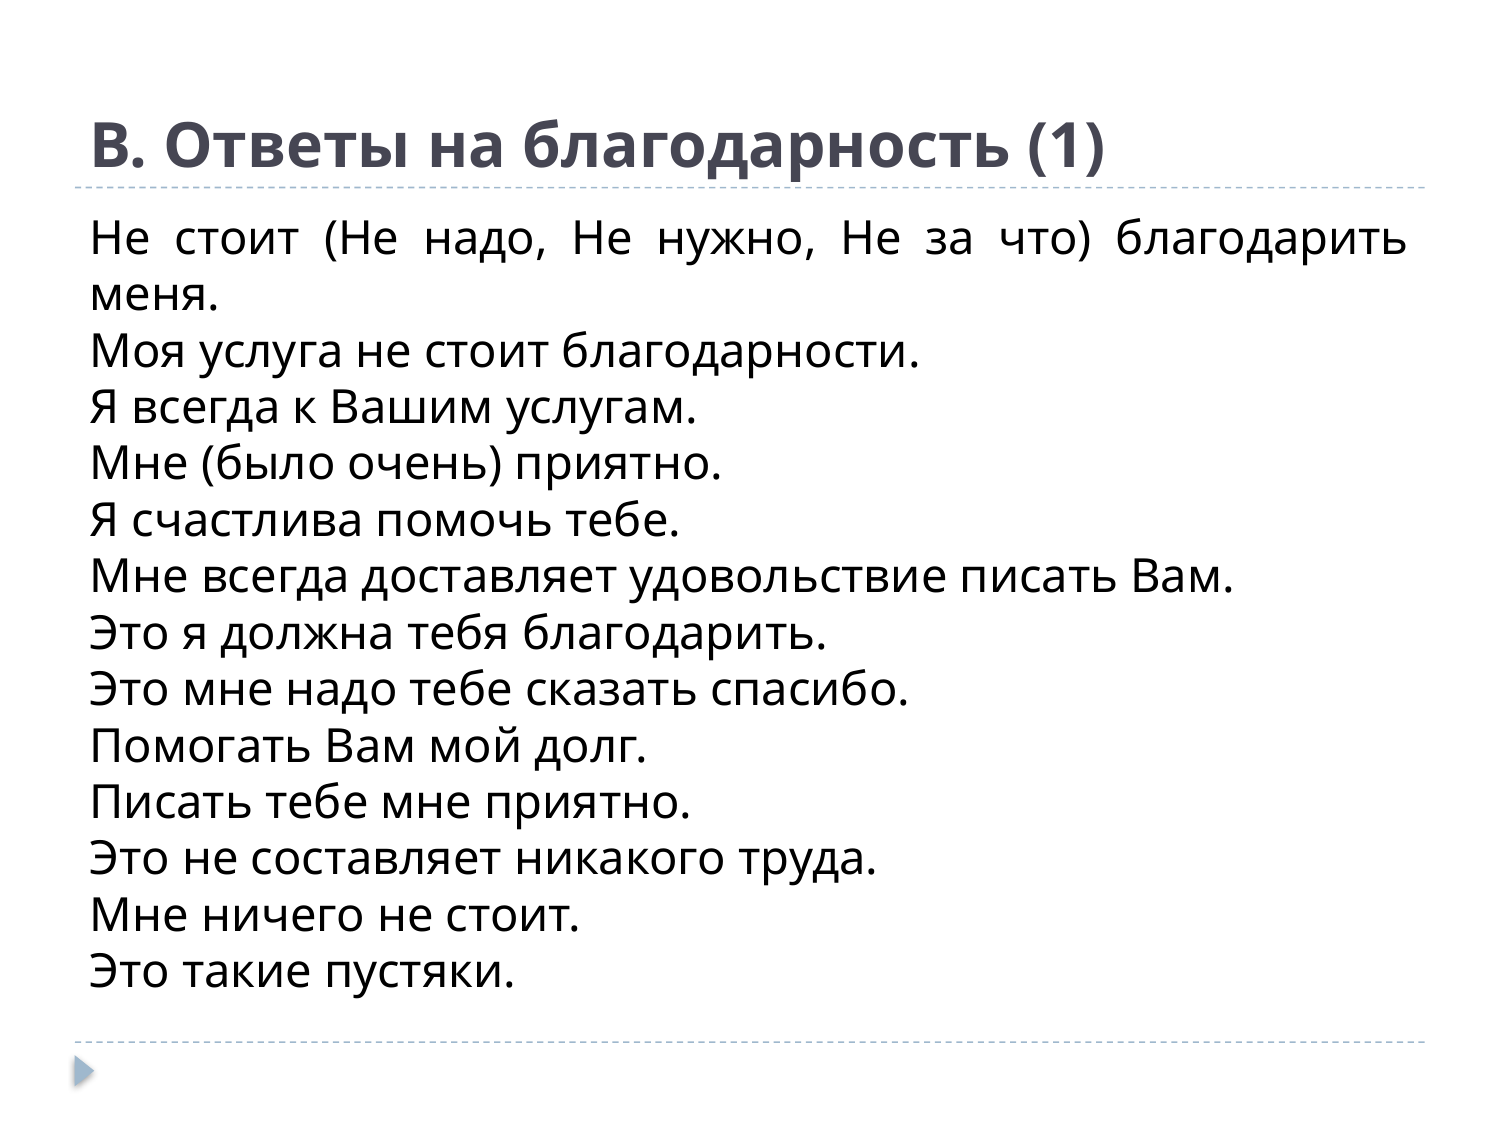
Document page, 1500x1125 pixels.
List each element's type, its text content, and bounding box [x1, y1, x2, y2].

list Не стоит (Не надо, Не нужно, Не за что) благодарить меня. Моя услуга не стоит благодарности. Я всегда к Вашим услугам. Мне (было очень) приятно. Я счастлива помочь тебе. Мне всегда доставляет удовольствие писать Вам. Это я должна тебя благодарить. Это мне надо тебе сказать спасибо. Помогать Вам мой долг. Писать тебе мне приятно. Это не составляет никакого труда. Мне ничего не стоит. Это такие пустяки. [75, 200, 1425, 1010]
title В. Ответы на благодарность (1) [75, 24, 1425, 188]
